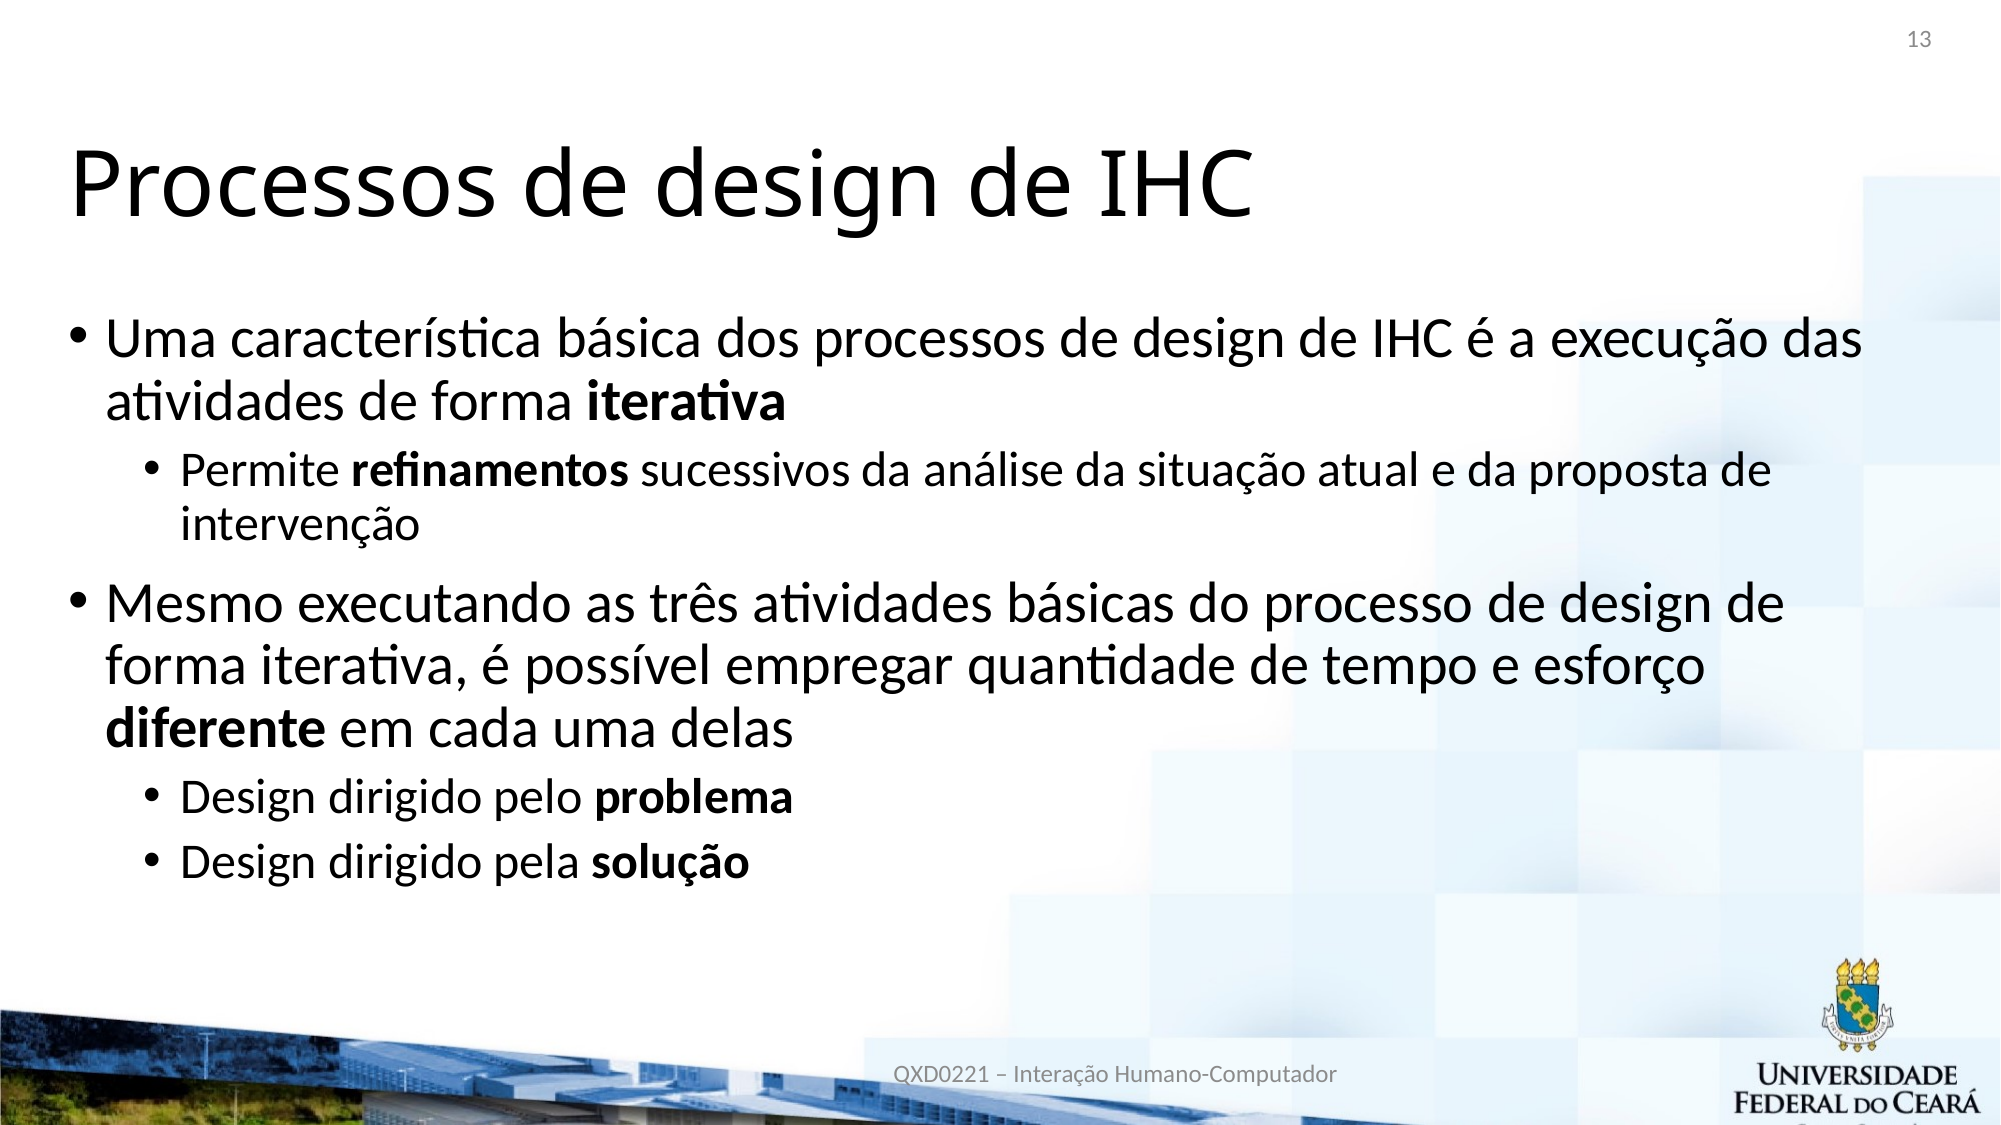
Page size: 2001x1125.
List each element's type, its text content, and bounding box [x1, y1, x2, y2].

footer QXD0221 – Interação Humano-Computador [523, 1042, 1708, 1103]
picture [0, 0, 2001, 1125]
slide_number 13 [1496, 7, 1947, 68]
list Uma característica básica dos processos de design de IHC é a execução das atividades de forma iterativa Permite refinamentos sucessivos da análise da situação atual e da proposta de intervenção Mesmo executando as três atividades básicas do processo de design de forma iterativa, é possível empregar quantidade de tempo e esforço diferente em cada uma delas Design dirigido pelo problema Design dirigido pela solução [53, 299, 1946, 1014]
title Processos de design de IHC [53, 97, 1946, 278]
